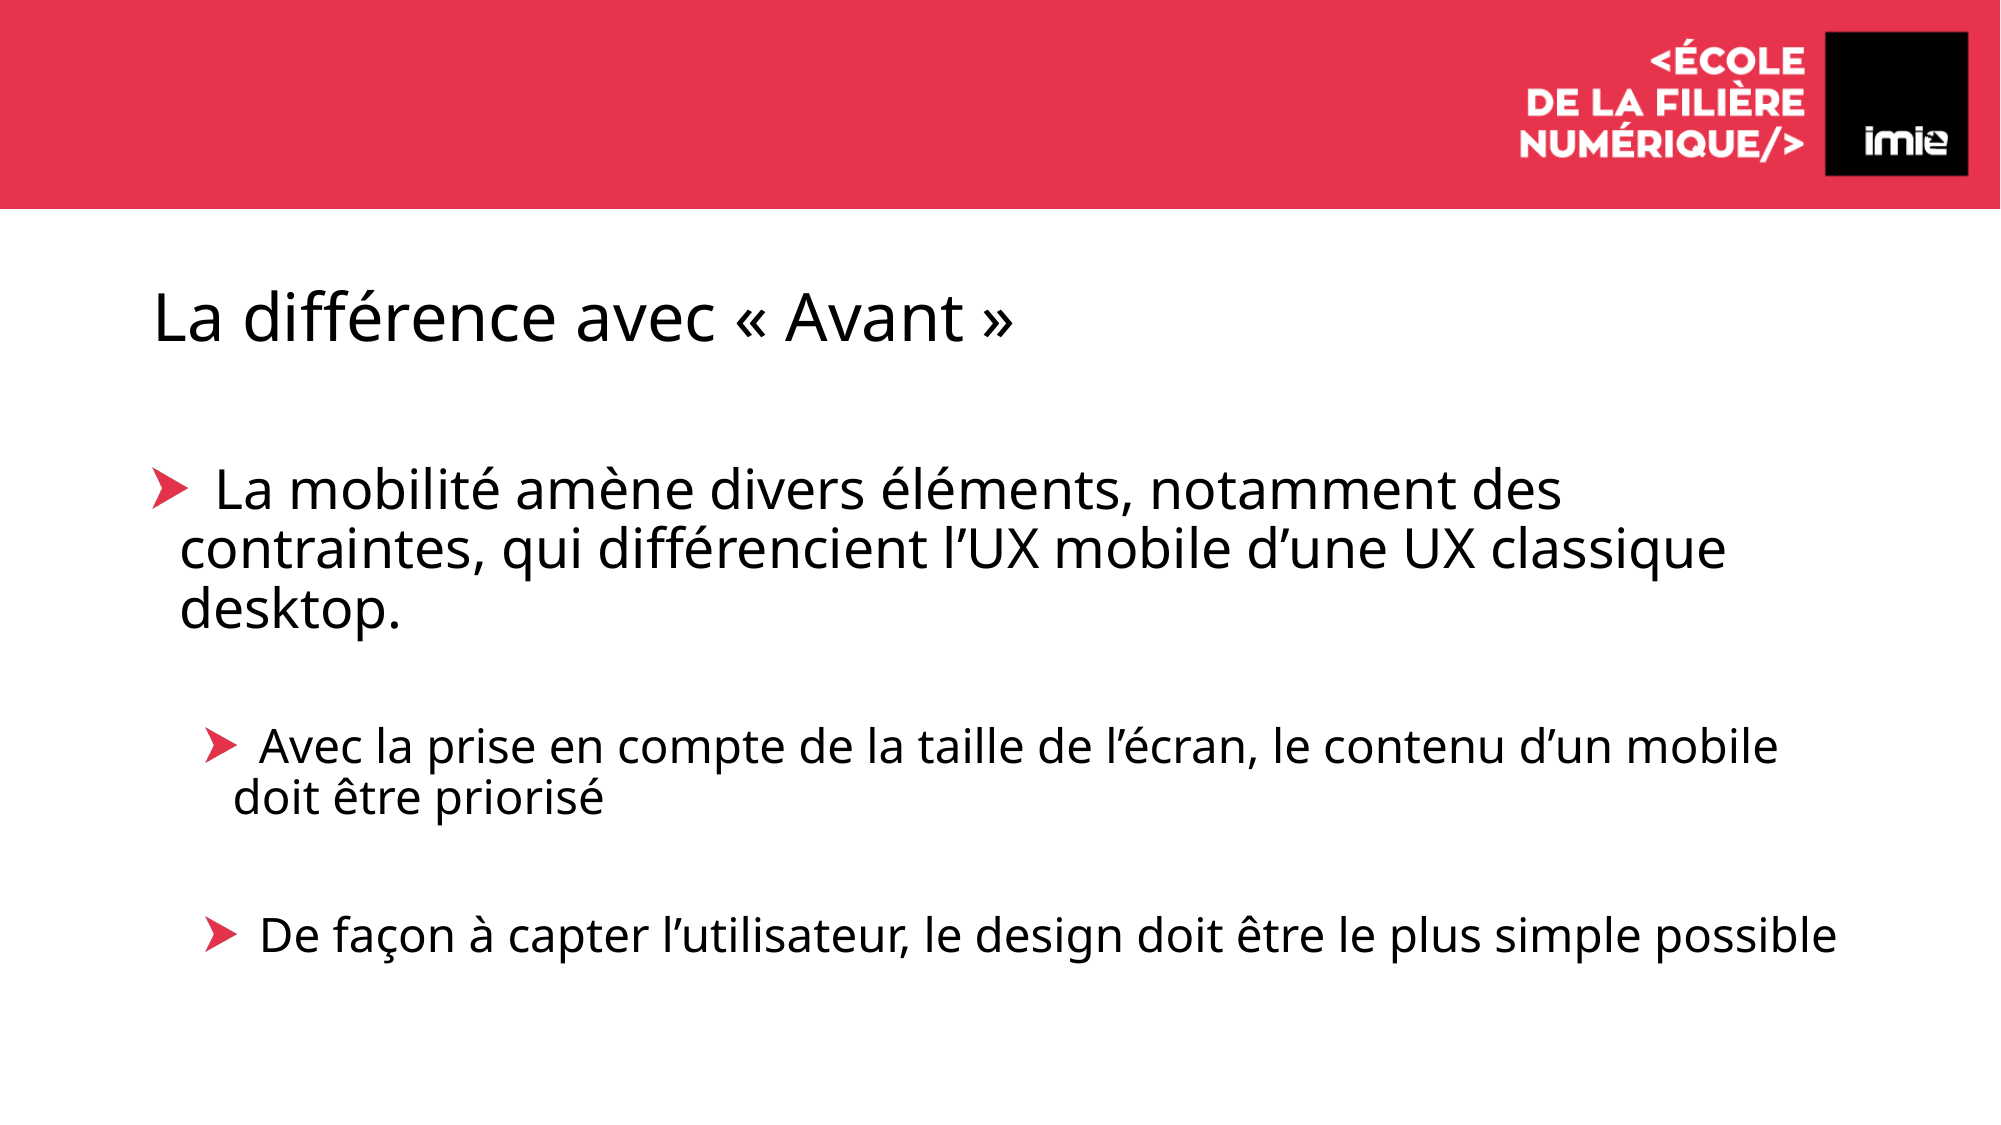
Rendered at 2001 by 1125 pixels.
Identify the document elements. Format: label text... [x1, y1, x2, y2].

list La mobilité amène divers éléments, notamment des contraintes, qui différencient l’UX mobile d’une UX classique desktop. Avec la prise en compte de la taille de l’écran, le contenu d’un mobile doit être priorisé De façon à capter l’utilisateur, le design doit être le plus simple possible [137, 454, 1863, 985]
picture [205, 916, 236, 952]
picture [0, 0, 2001, 209]
picture [152, 467, 188, 509]
title La différence avec « Avant » [137, 237, 1863, 363]
picture [205, 727, 236, 763]
